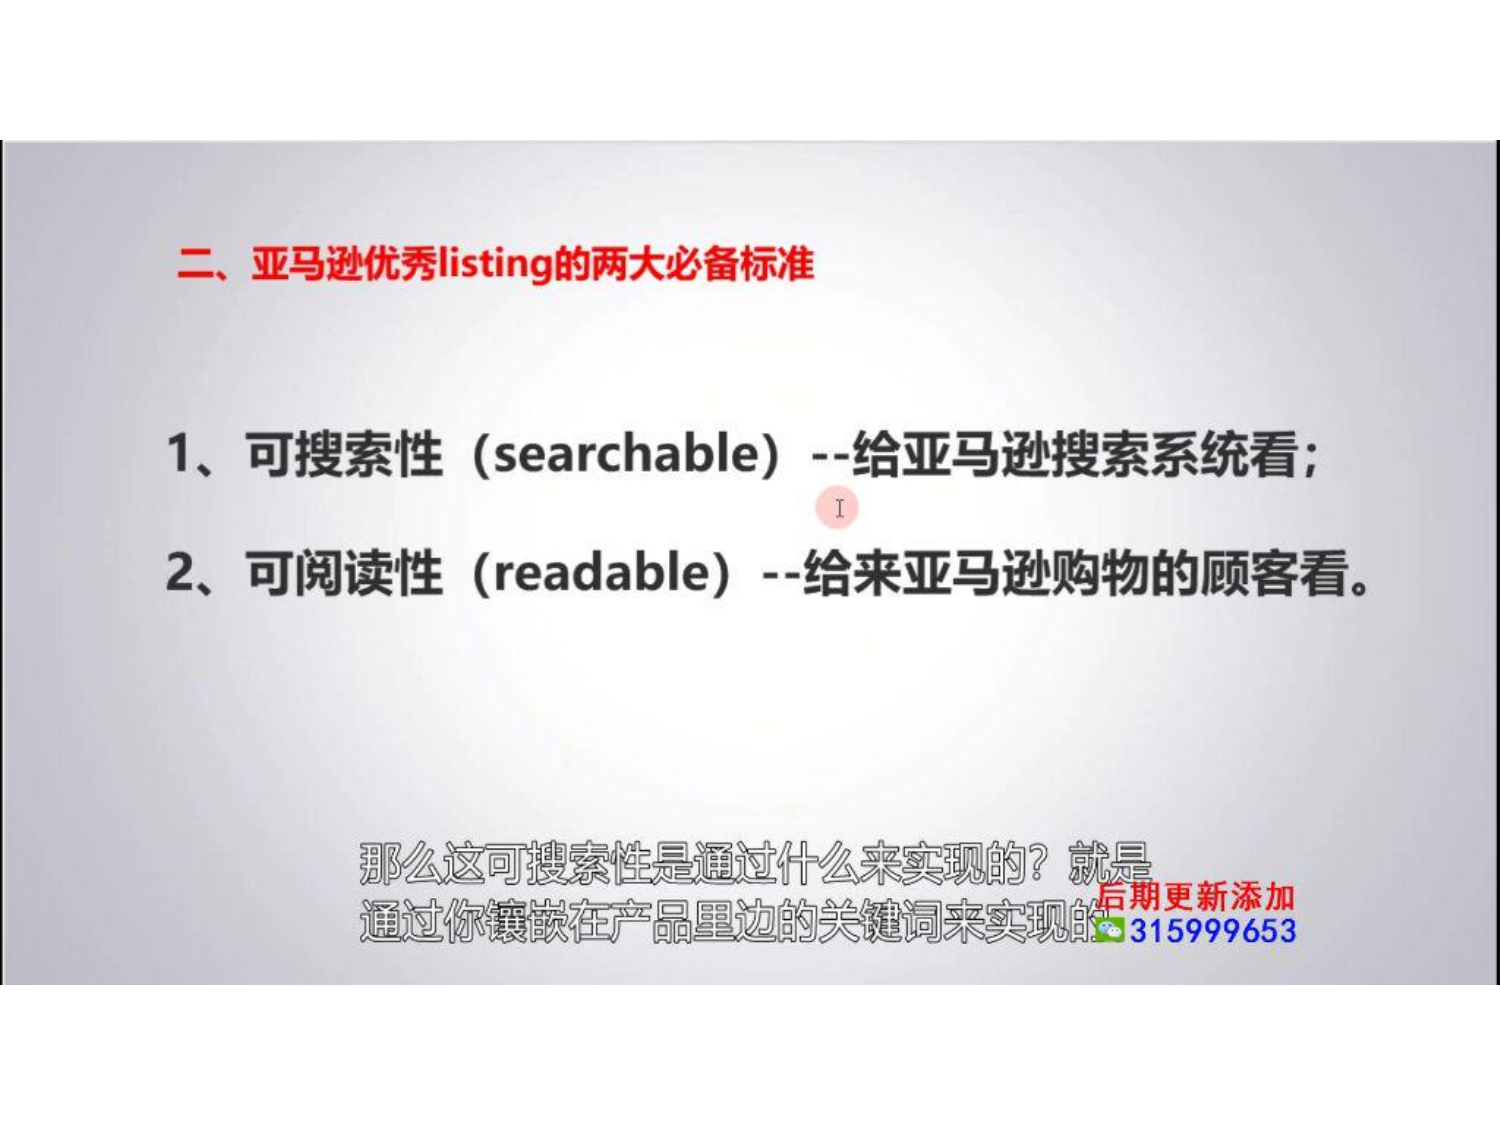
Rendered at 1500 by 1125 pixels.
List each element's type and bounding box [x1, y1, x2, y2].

picture [0, 140, 1500, 985]
